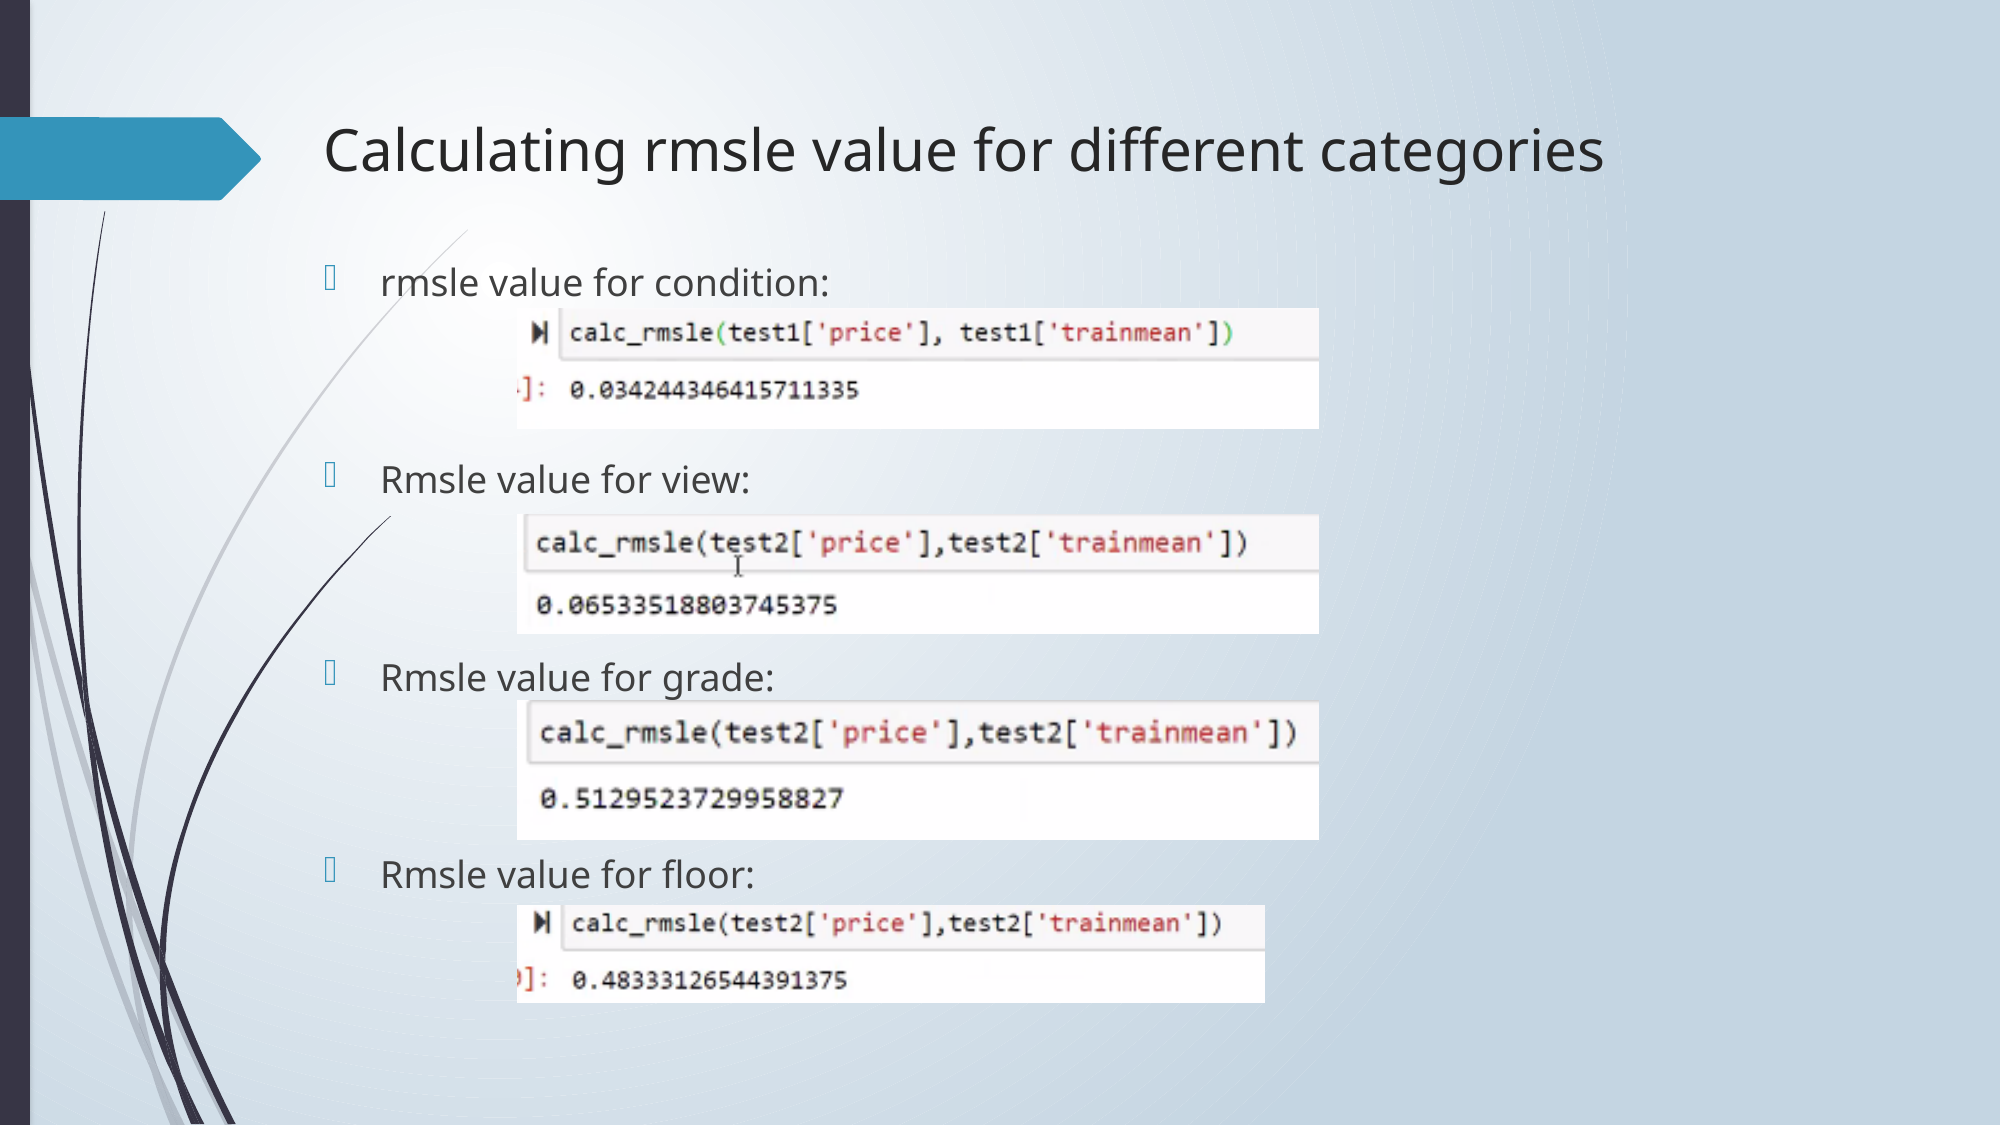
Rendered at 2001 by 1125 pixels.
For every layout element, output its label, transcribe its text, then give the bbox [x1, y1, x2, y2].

picture [516, 905, 1266, 1004]
picture [516, 699, 1319, 840]
picture [516, 308, 1319, 429]
list rmsle value for condition: Rmsle value for view: Rmsle value for grade: Rmsle value for floor: [308, 251, 1789, 1066]
title Calculating rmsle value for different categories [308, 105, 1769, 251]
picture [516, 514, 1319, 634]
